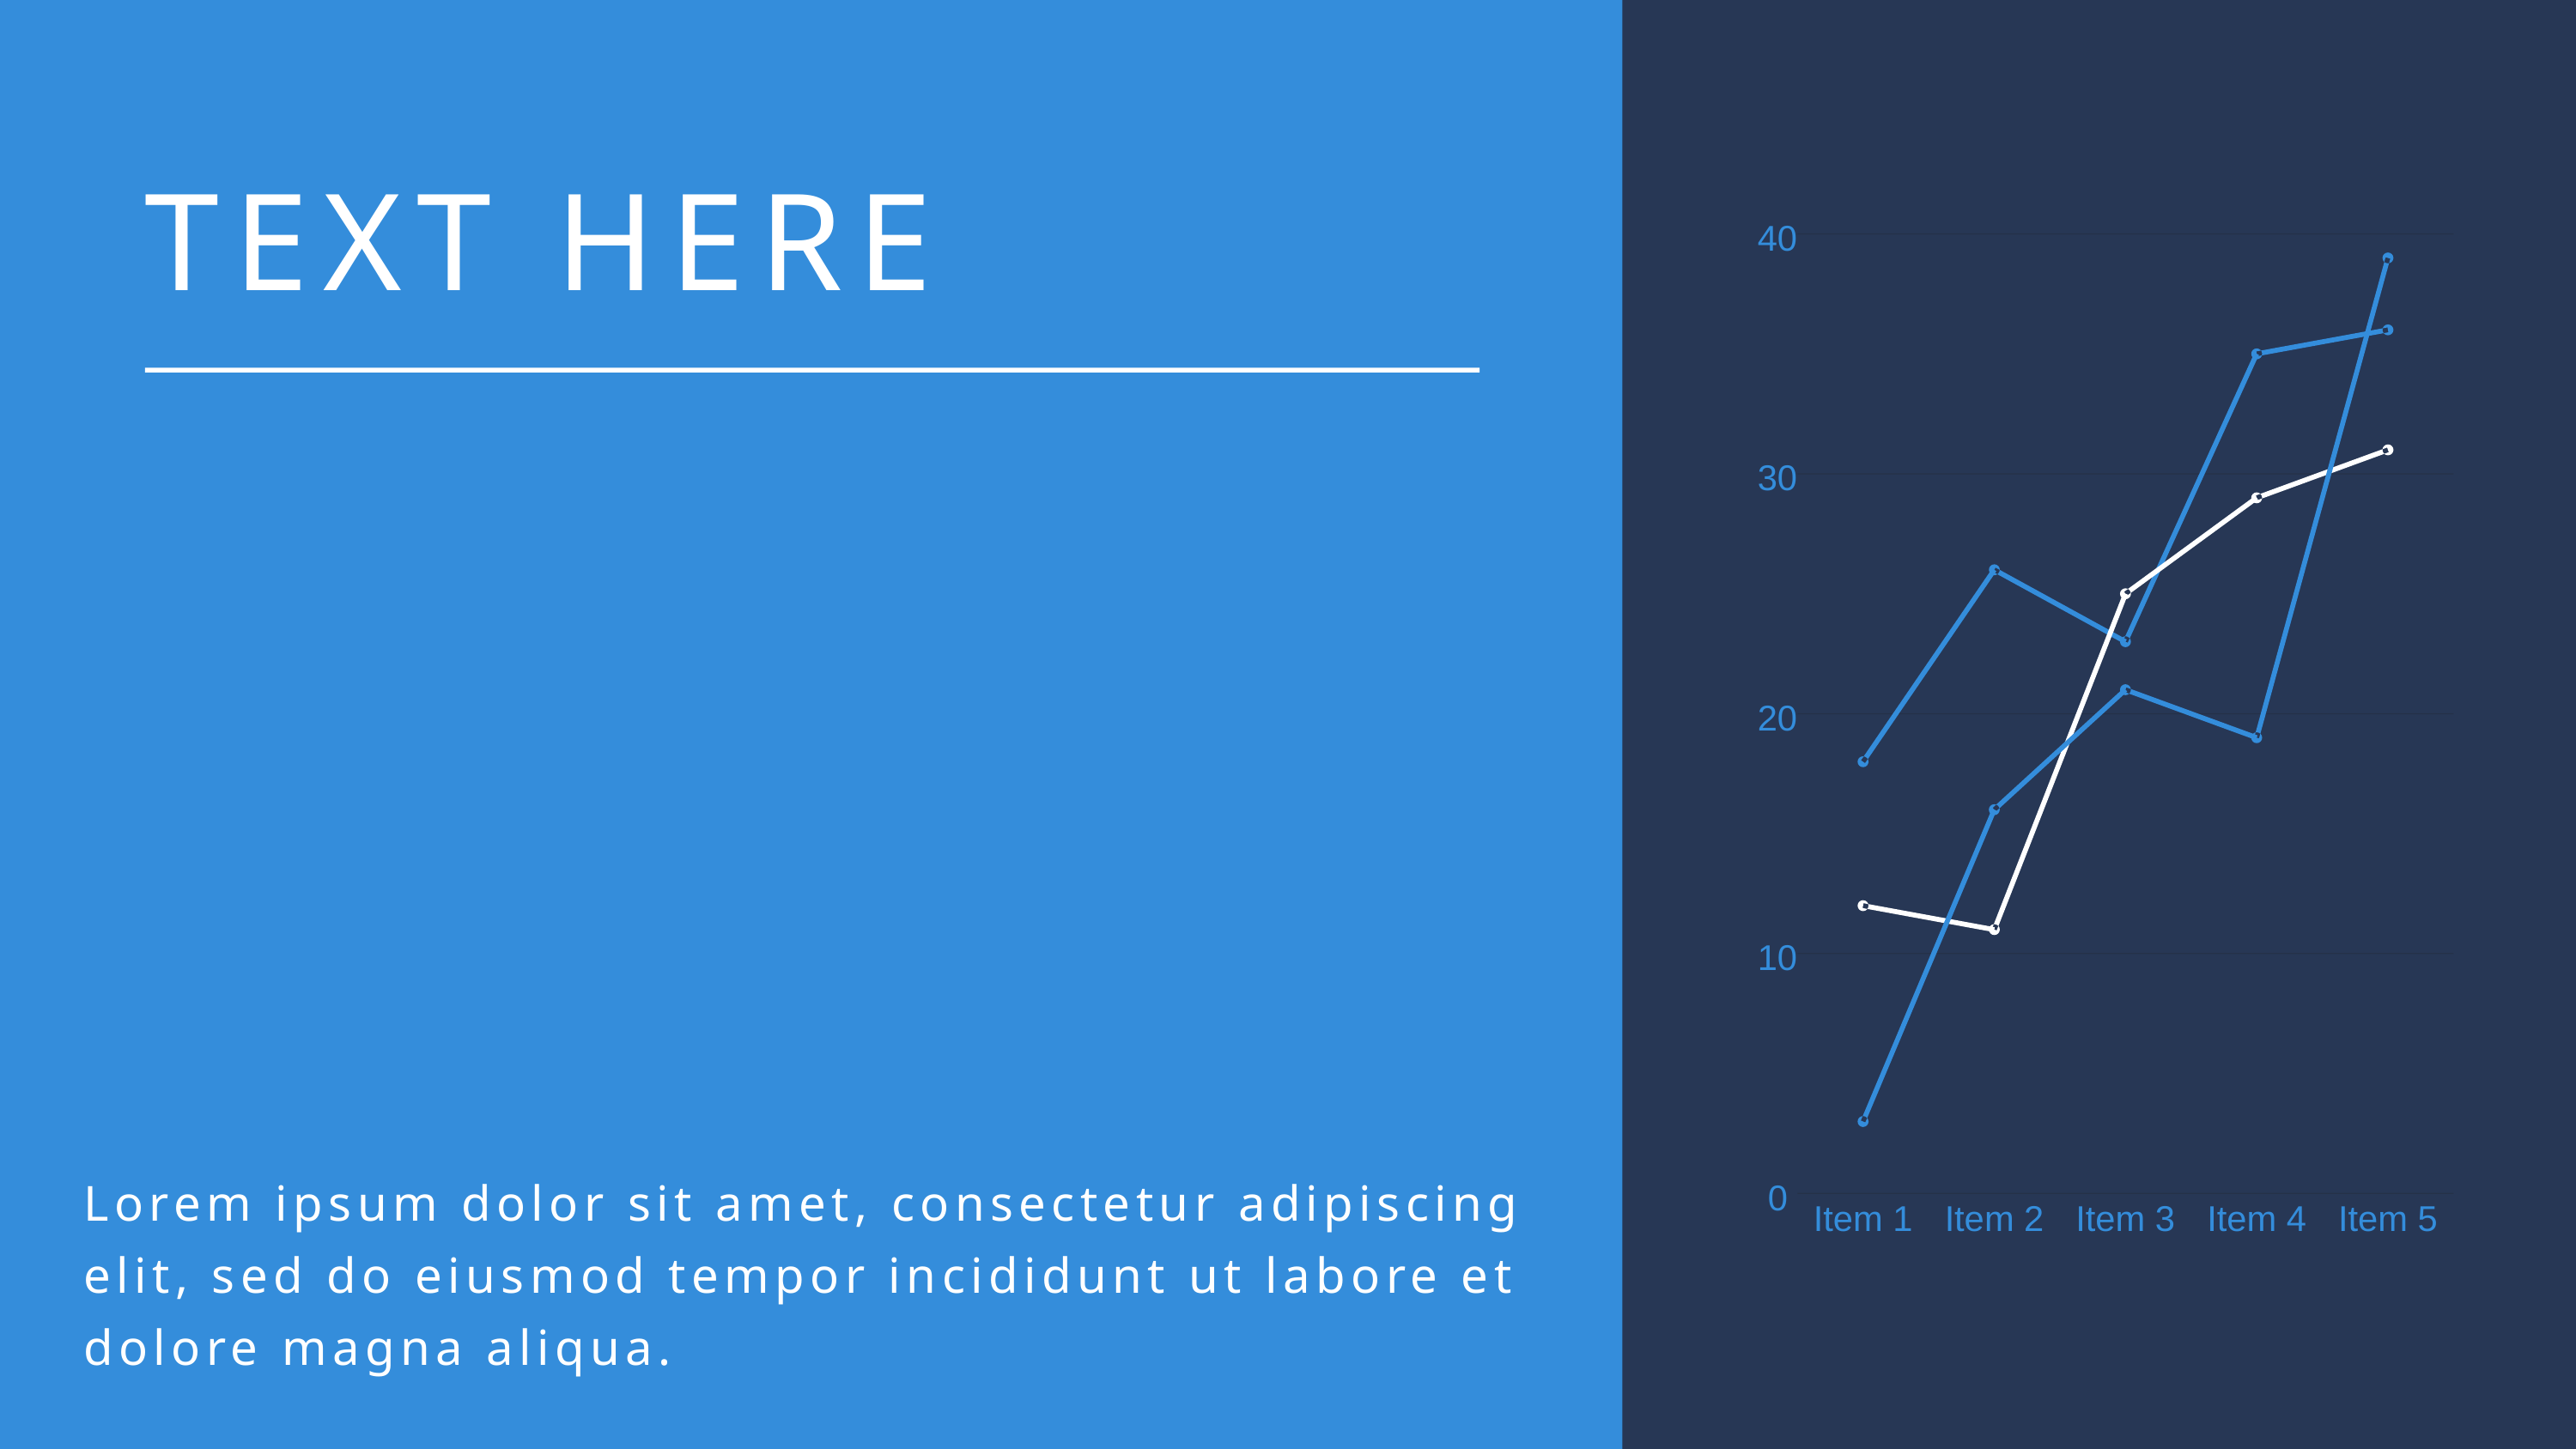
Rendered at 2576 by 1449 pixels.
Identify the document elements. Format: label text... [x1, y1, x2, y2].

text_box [1747, 212, 2454, 1236]
text_box Lorem ipsum dolor sit amet, consectetur adipiscing elit, sed do eiusmod tempor incididunt ut labore et dolore magna aliqua. [83, 1157, 1573, 1375]
text_box [1622, 0, 2576, 1449]
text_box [144, 144, 1509, 373]
